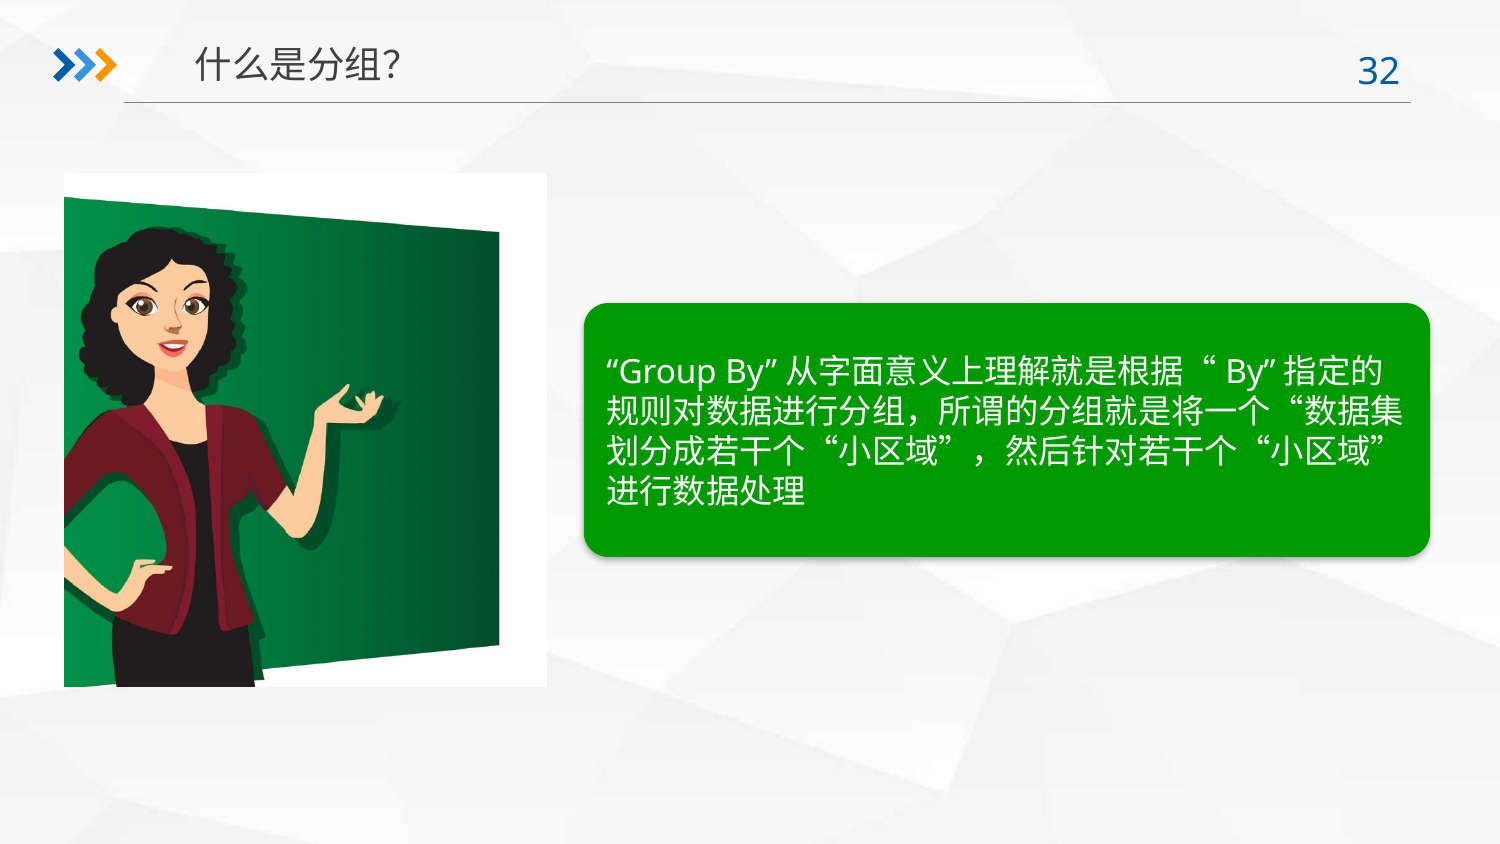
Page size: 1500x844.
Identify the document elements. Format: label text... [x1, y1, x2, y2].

text_box 什么是分组？ [135, 32, 479, 95]
picture [0, 0, 1500, 844]
text_box “Group By”从字面意义上理解就是根据“By”指定的规则对数据进行分组，所谓的分组就是将一个“数据集划分成若干个“小区域”，然后针对若干个“小区域”进行数据处理 [583, 303, 1431, 557]
